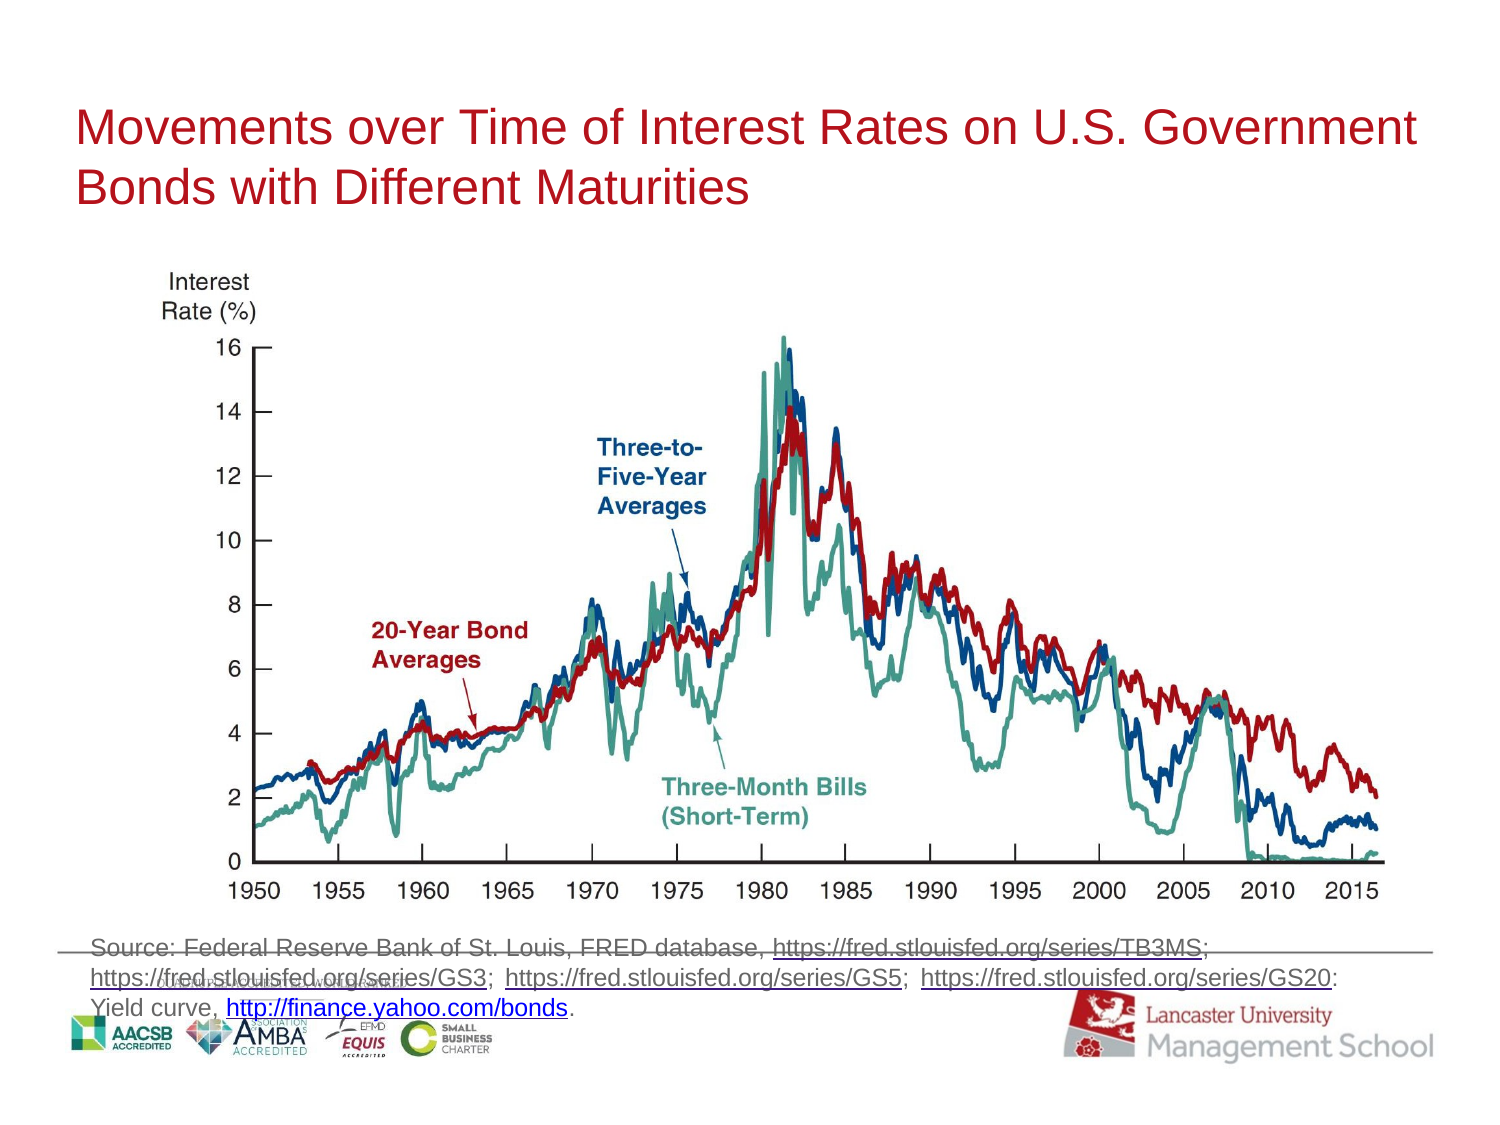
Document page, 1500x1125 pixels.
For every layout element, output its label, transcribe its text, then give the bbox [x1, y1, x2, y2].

picture [158, 269, 1386, 903]
title Movements over Time of Interest Rates on U.S. Government Bonds with Different Maturities [50, 31, 1450, 282]
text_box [54, 948, 1441, 1070]
text_box Source: Federal Reserve Bank of St. Louis, FRED database, https://fred.stlouisfed.org/series/TB3MS; https://fred.stlouisfed.org/series/GS3; https://fred.stlouisfed.org/series/GS5; https://fred.stlouisfed.org/series/GS20: Yield curve, http://finance.yahoo.com/bonds. [87, 929, 1354, 947]
